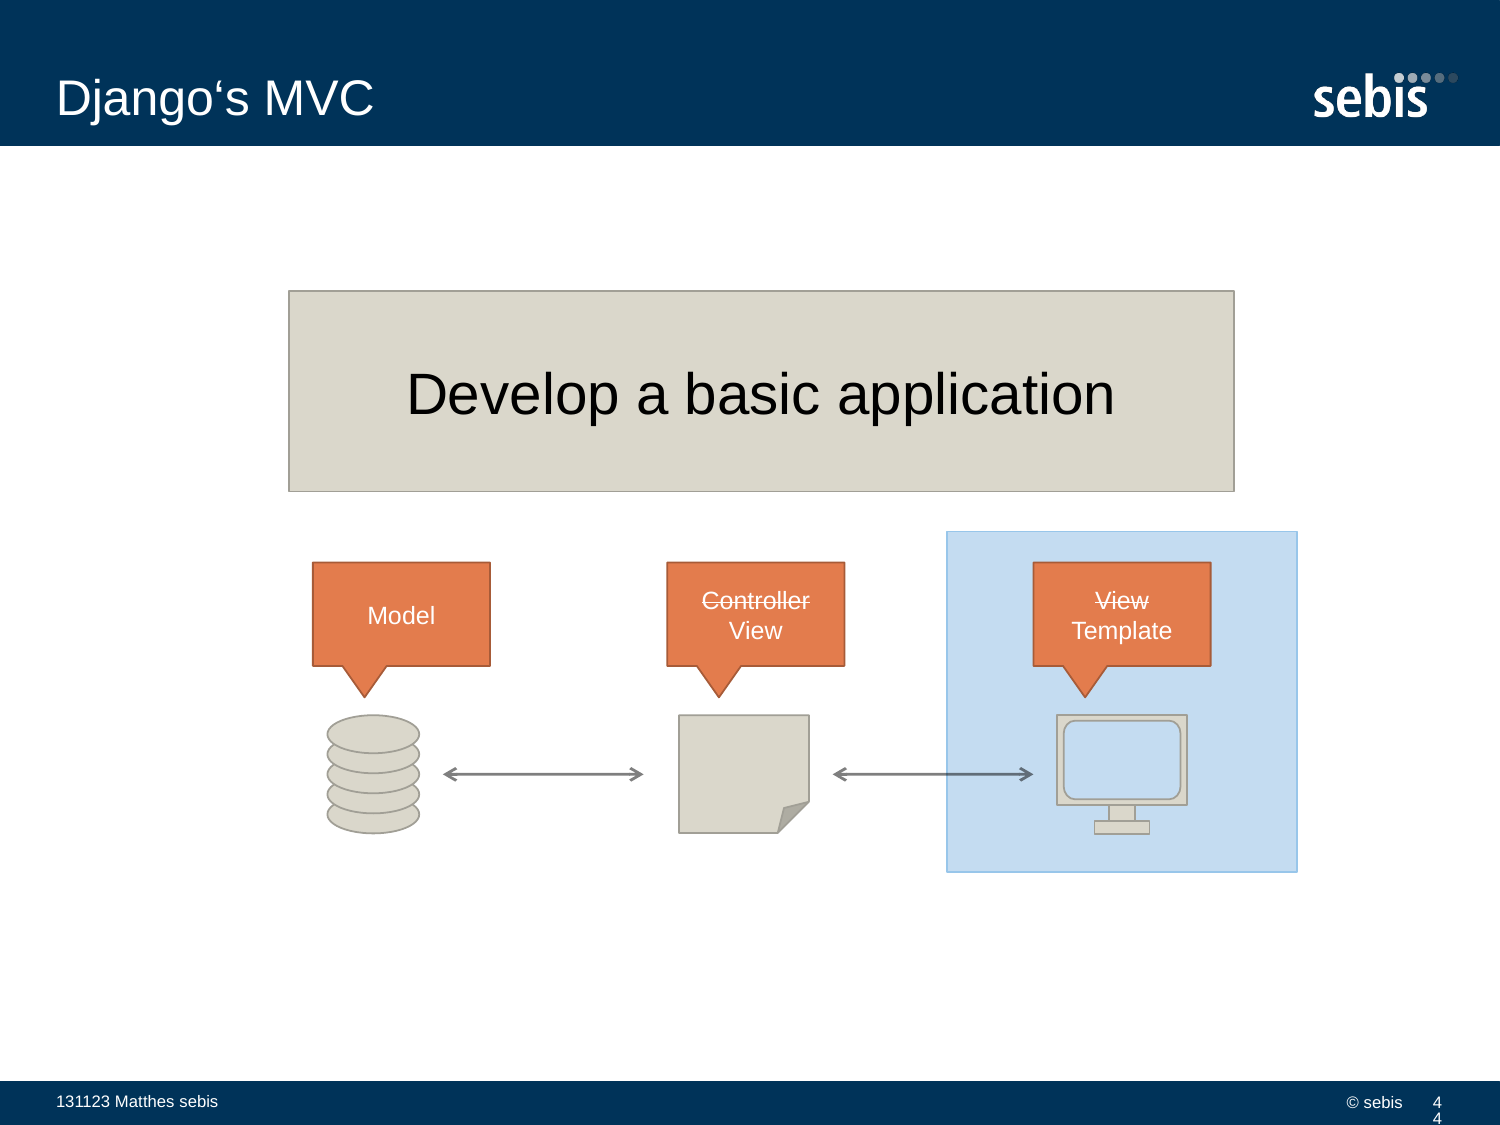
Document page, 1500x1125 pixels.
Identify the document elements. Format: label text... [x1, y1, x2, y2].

text_box Controller View [666, 561, 846, 699]
text_box [946, 531, 1298, 873]
text_box Develop a basic application [288, 290, 1235, 492]
slide_number © sebis [1154, 1077, 1417, 1125]
title Django‘s MVC [40, 6, 1278, 126]
text_box [678, 714, 810, 834]
footer 131123 Matthes sebis [40, 1077, 751, 1125]
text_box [327, 714, 420, 834]
slide_number 44 [1417, 1077, 1460, 1125]
text_box View Template [1032, 561, 1212, 699]
text_box Model [311, 561, 491, 699]
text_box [1056, 715, 1188, 835]
